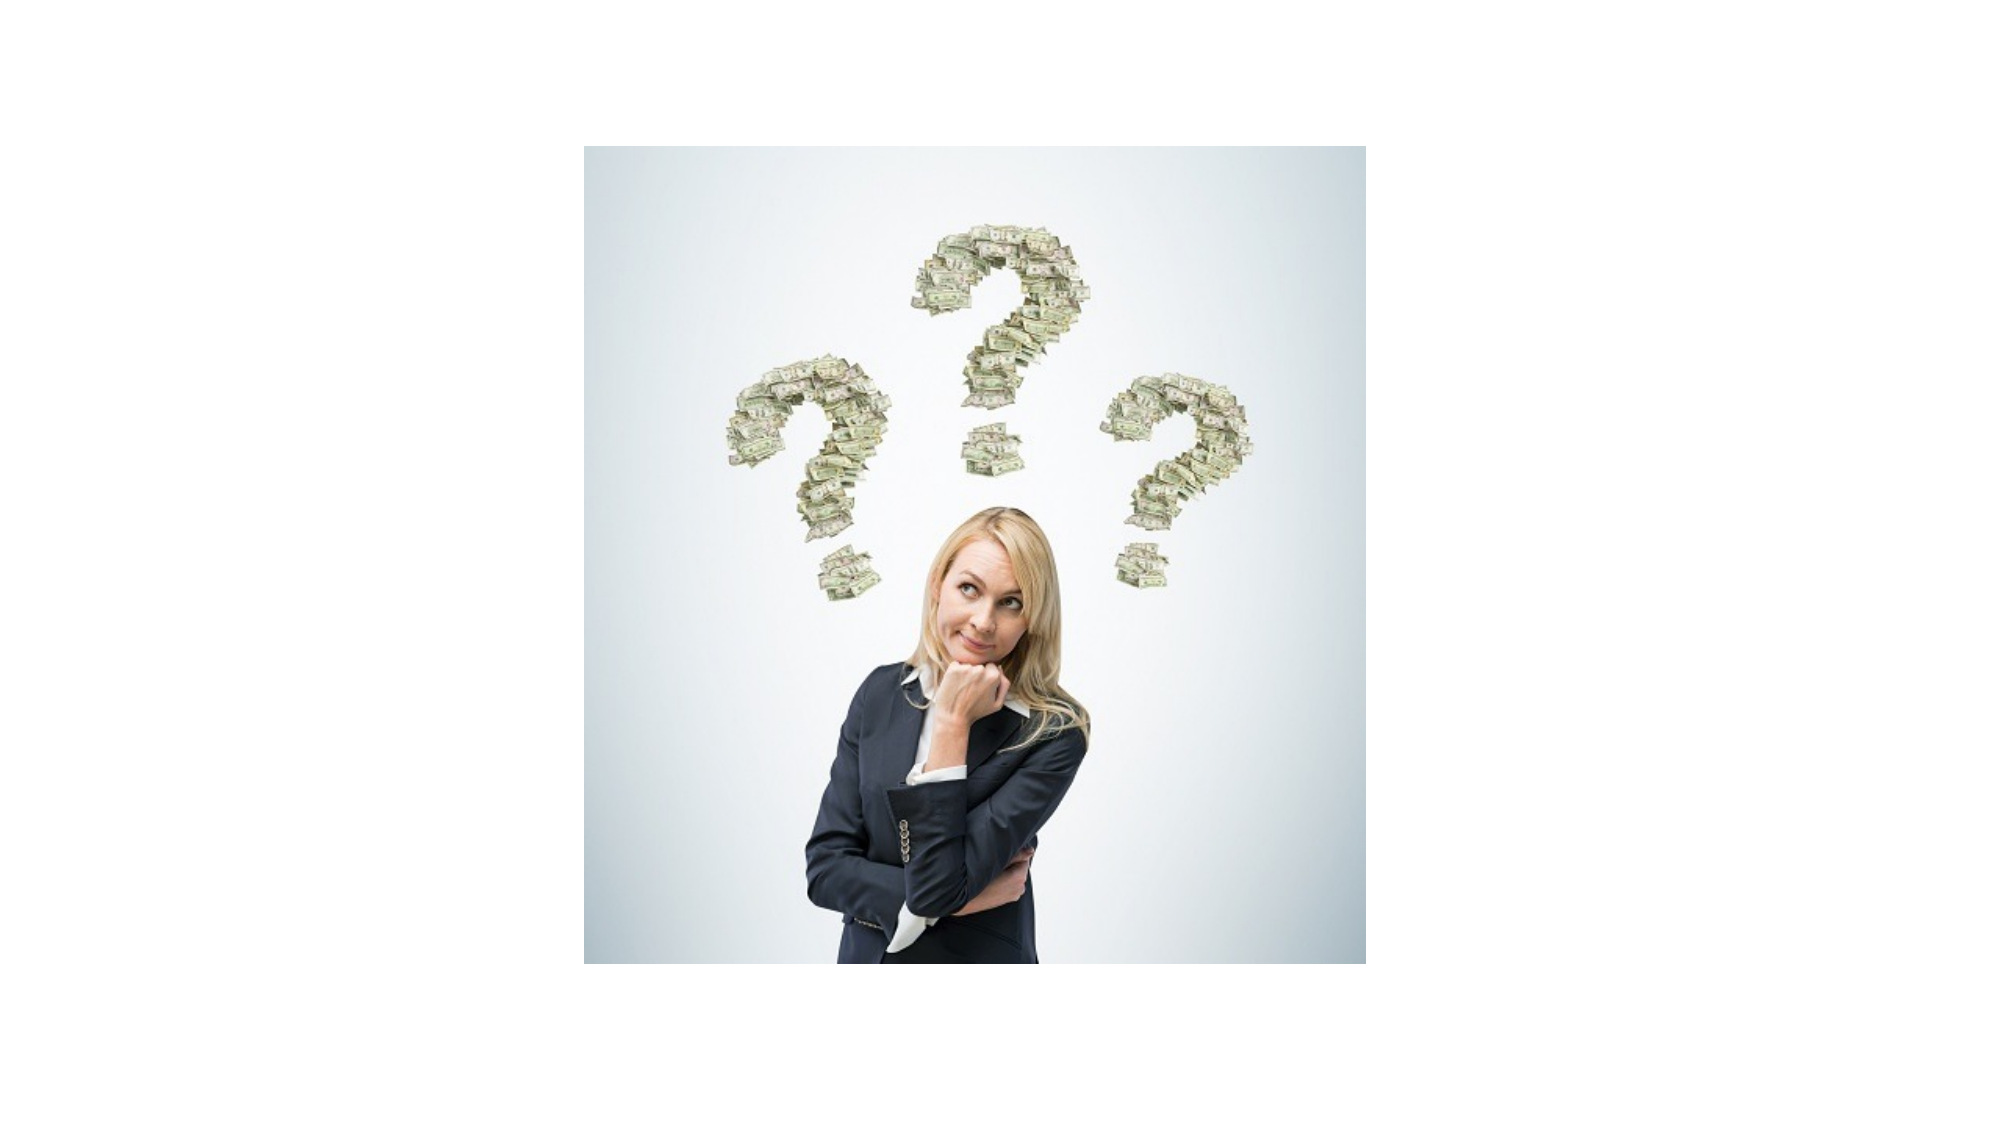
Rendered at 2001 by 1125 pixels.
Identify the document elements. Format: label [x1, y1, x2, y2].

picture [584, 146, 1366, 964]
